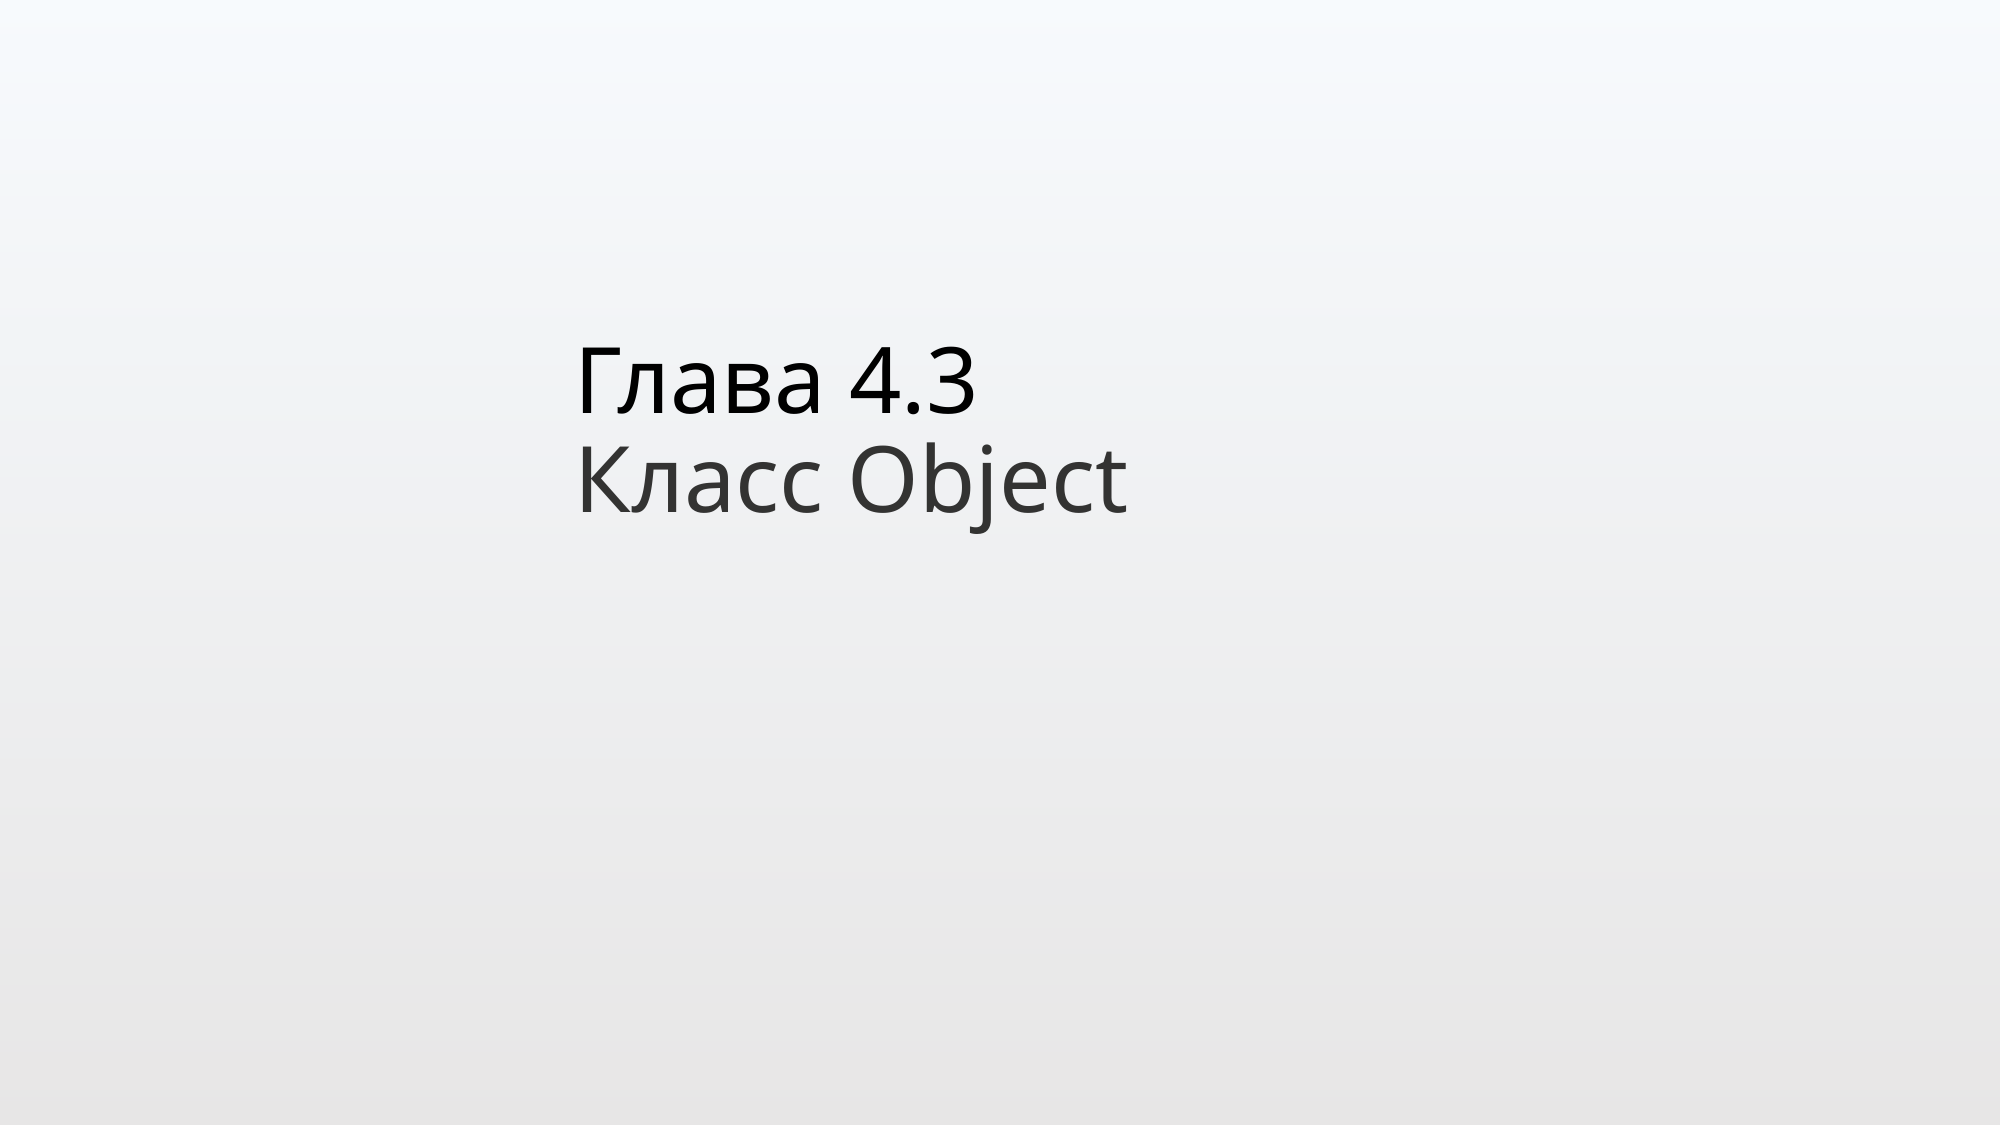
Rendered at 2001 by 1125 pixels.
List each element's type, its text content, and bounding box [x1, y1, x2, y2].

text_box Глава 4.3 Класс Object [574, 334, 1721, 769]
